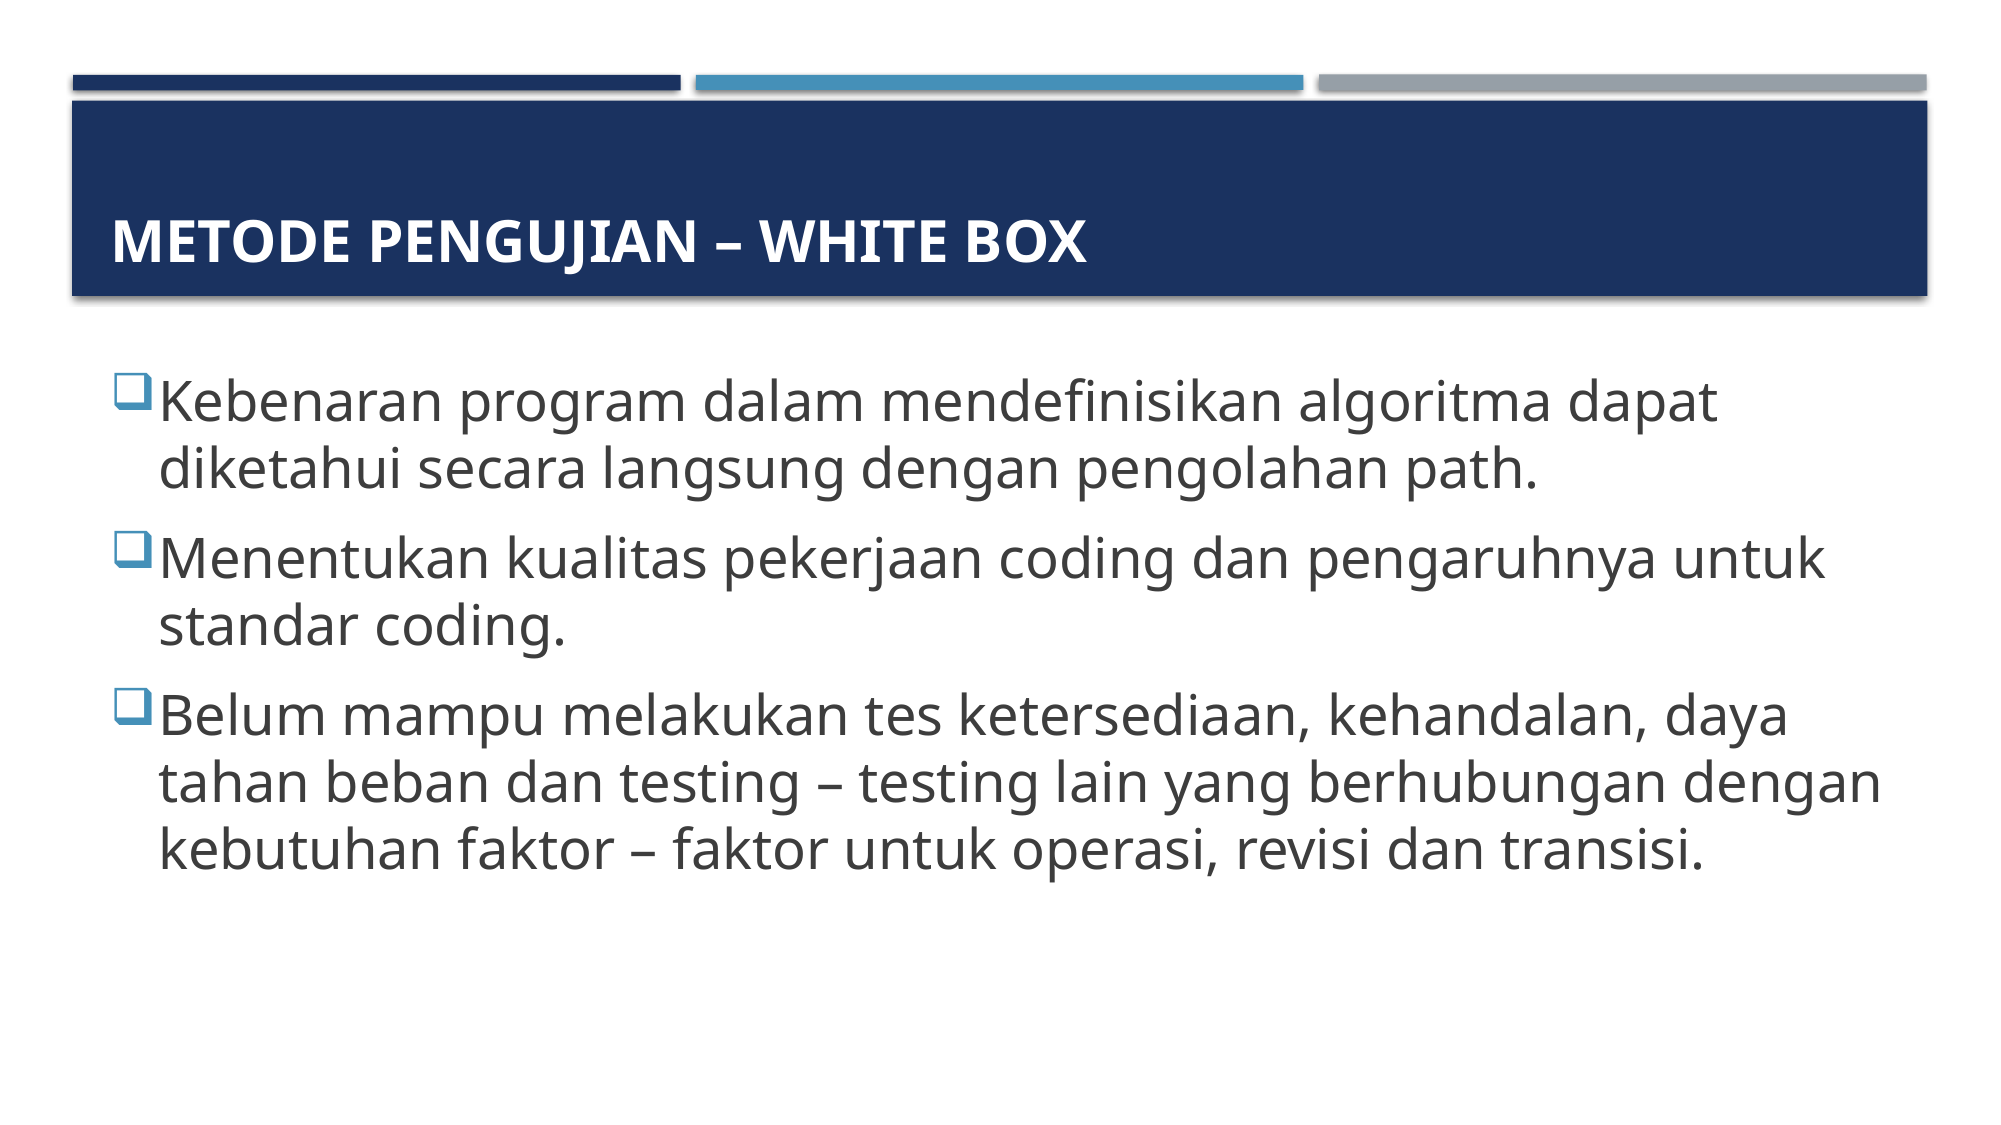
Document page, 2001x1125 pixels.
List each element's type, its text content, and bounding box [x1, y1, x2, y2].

title Metode Pengujian – white box [95, 115, 1905, 282]
list Kebenaran program dalam mendefinisikan algoritma dapat diketahui secara langsung dengan pengolahan path. Menentukan kualitas pekerjaan coding dan pengaruhnya untuk standar coding. Belum mampu melakukan tes ketersediaan, kehandalan, daya tahan beban dan testing – testing lain yang berhubungan dengan kebutuhan faktor – faktor untuk operasi, revisi dan transisi. [95, 357, 1905, 962]
